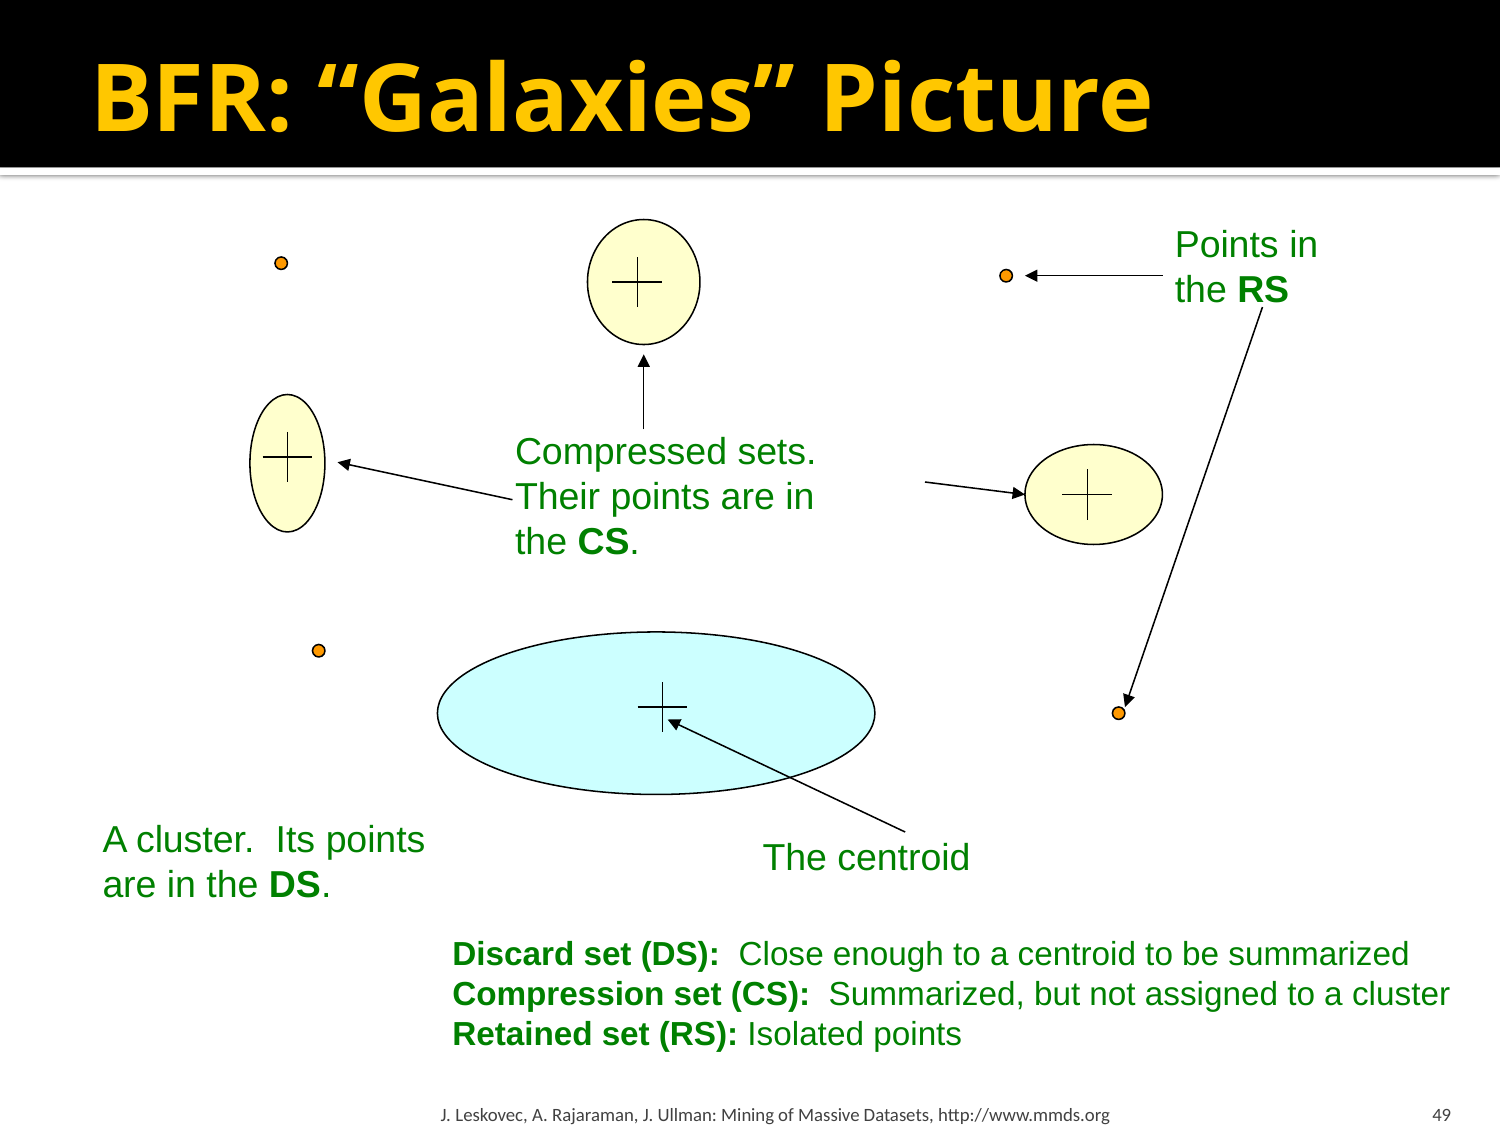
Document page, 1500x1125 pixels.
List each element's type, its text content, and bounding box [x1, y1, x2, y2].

title BFR: “Galaxies” Picture [75, 24, 1425, 163]
slide_number ‹#› [1345, 1080, 1467, 1125]
footer J. Leskovec, A. Rajaraman, J. Ullman: Mining of Massive Datasets, http://www.mmds.org [433, 1080, 1337, 1125]
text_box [274, 212, 1336, 720]
text_box Discard set (DS): Close enough to a centroid to be summarized Compression set (CS): Summarized, but not assigned to a cluster Retained set (RS): Isolated points [437, 924, 1488, 1060]
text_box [87, 631, 989, 914]
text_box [249, 219, 269, 572]
